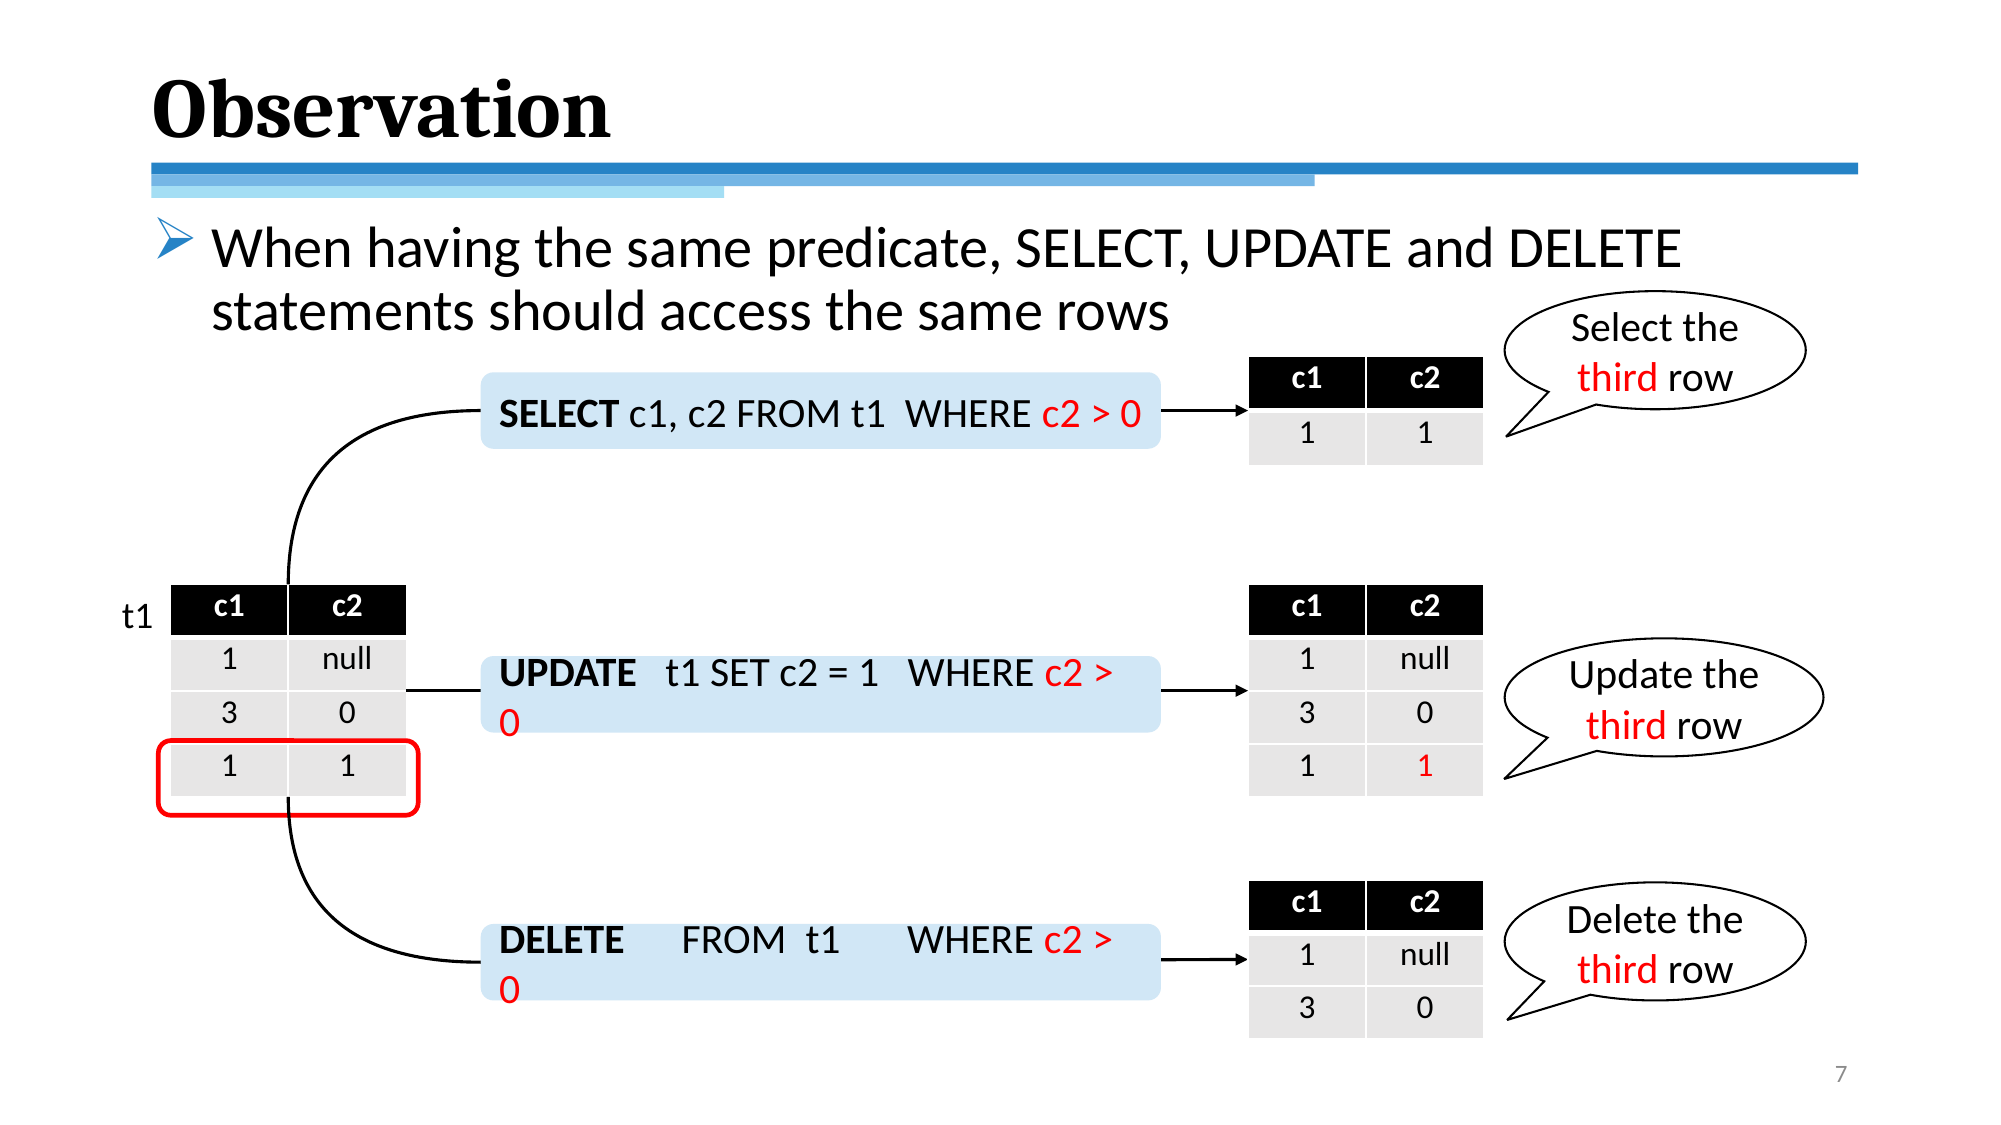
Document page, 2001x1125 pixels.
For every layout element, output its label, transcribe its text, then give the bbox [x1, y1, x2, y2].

table_header c1 [1249, 881, 1365, 930]
text_box UPDATE t1 SET c2 = 1 WHERE c2 > 0 [479, 695, 1162, 734]
text_box Update the third row [1503, 637, 1825, 780]
table_header c2 [1367, 881, 1483, 930]
table_header c1 [1249, 357, 1365, 408]
table_cell 1 [1249, 413, 1365, 465]
table_cell 1 [1367, 413, 1483, 465]
text_box DELETE FROM t1 WHERE c2 > 0 [479, 922, 1162, 962]
text_box SELECT c1, c2 FROM t1 WHERE c2 > 0 [479, 411, 1162, 450]
table_cell 1 [1249, 640, 1365, 690]
text_box Select the third row [1503, 290, 1807, 438]
table_cell null [1367, 640, 1483, 690]
table_header c2 [1367, 357, 1483, 408]
table_cell 1 [171, 640, 287, 690]
table_cell 3 [1249, 692, 1365, 743]
text_box t1 [105, 583, 171, 643]
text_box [305, 787, 464, 980]
text_box Delete the third row [1503, 881, 1807, 1021]
text_box SELECT c1, c2 FROM t1 WHERE c2 > 0 [479, 371, 1162, 410]
table_header c1 [171, 585, 287, 635]
table_header c2 [289, 585, 406, 635]
text_box UPDATE t1 SET c2 = 1 WHERE c2 > 0 [479, 655, 1162, 694]
list When having the same predicate, SELECT, UPDATE and DELETE statements should access the same rows [137, 209, 1863, 353]
table_cell 0 [289, 692, 406, 739]
slide_number 7 [1412, 1042, 1863, 1103]
text_box DELETE FROM t1 WHERE c2 > 0 [479, 963, 1162, 1002]
text_box [157, 739, 420, 817]
title Observation [137, 59, 1863, 163]
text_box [297, 401, 472, 594]
table_cell 1 [1249, 936, 1365, 985]
table_header c1 [1249, 585, 1365, 635]
table_cell 1 [1367, 745, 1483, 796]
table_cell null [289, 640, 406, 690]
table_cell 0 [1367, 987, 1483, 1038]
table_header c2 [1367, 585, 1483, 635]
table_cell 3 [171, 692, 287, 739]
table_cell null [1367, 936, 1483, 985]
table_cell 1 [1249, 745, 1365, 796]
table_cell 3 [1249, 987, 1365, 1038]
table_cell 0 [1367, 692, 1483, 743]
